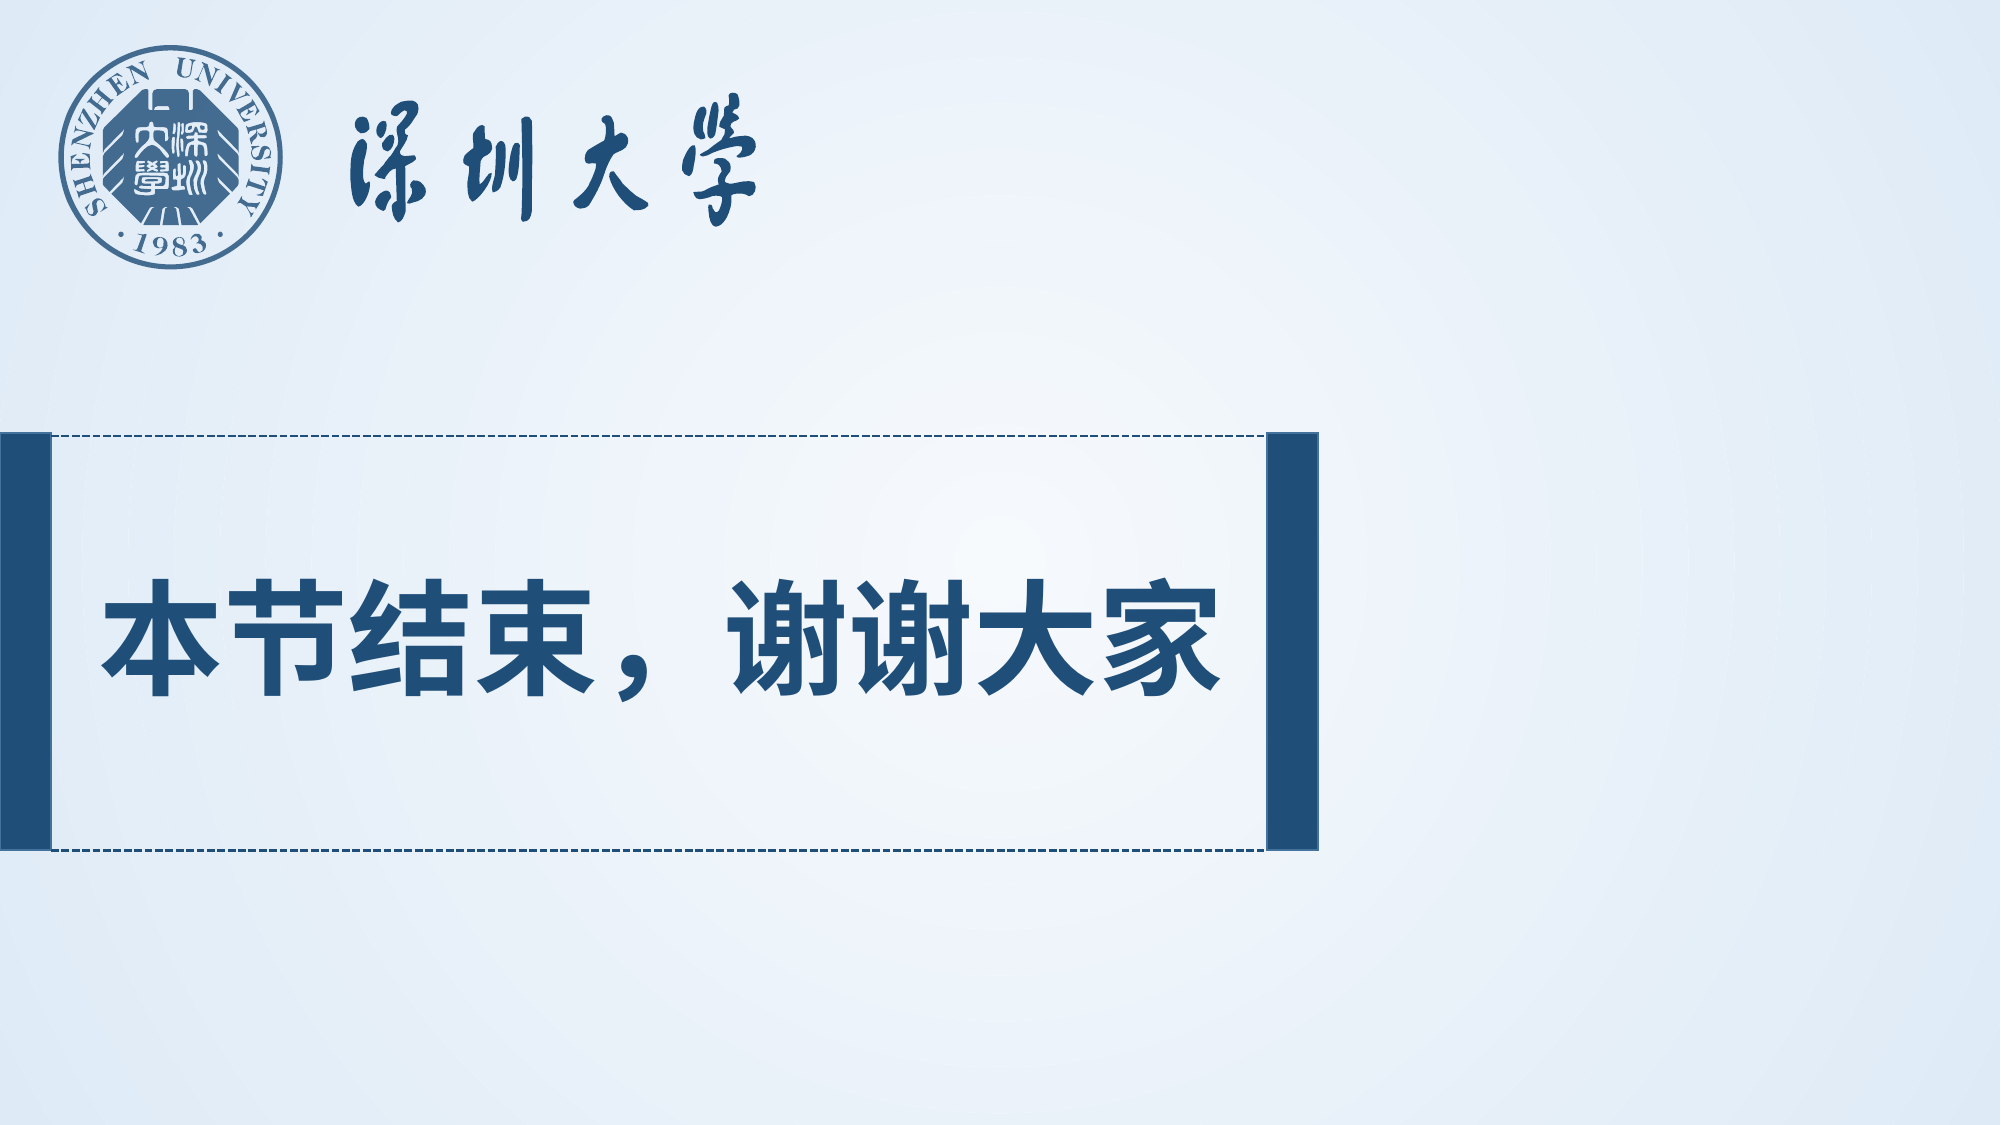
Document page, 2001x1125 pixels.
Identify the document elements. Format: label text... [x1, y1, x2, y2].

text_box [0, 432, 52, 851]
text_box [349, 91, 759, 227]
text_box [1266, 432, 1319, 851]
text_box 本节结束，谢谢大家 [77, 552, 1244, 718]
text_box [58, 44, 283, 270]
